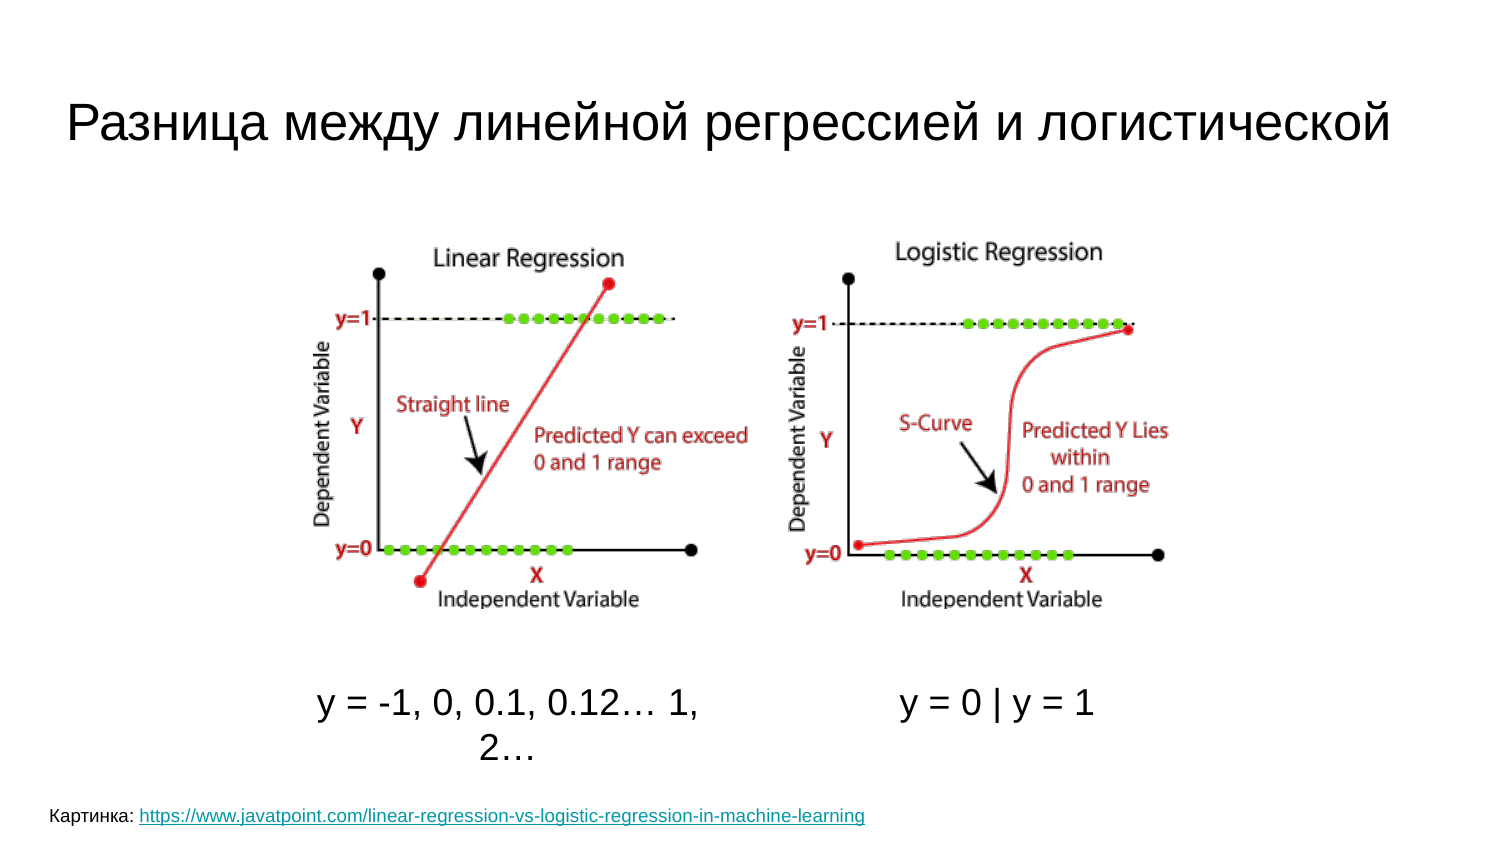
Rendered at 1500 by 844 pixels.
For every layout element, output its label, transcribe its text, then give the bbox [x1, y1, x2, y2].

text_box y = 0 | y = 1 [789, 662, 1206, 736]
text_box Картинка: https://www.javatpoint.com/linear-regression-vs-logistic-regression-in-machine-learning [34, 789, 963, 828]
title Разница между линейной регрессией и логистической [51, 72, 1449, 167]
text_box y = -1, 0, 0.1, 0.12… 1, 2… [300, 662, 717, 736]
picture [313, 234, 1187, 610]
